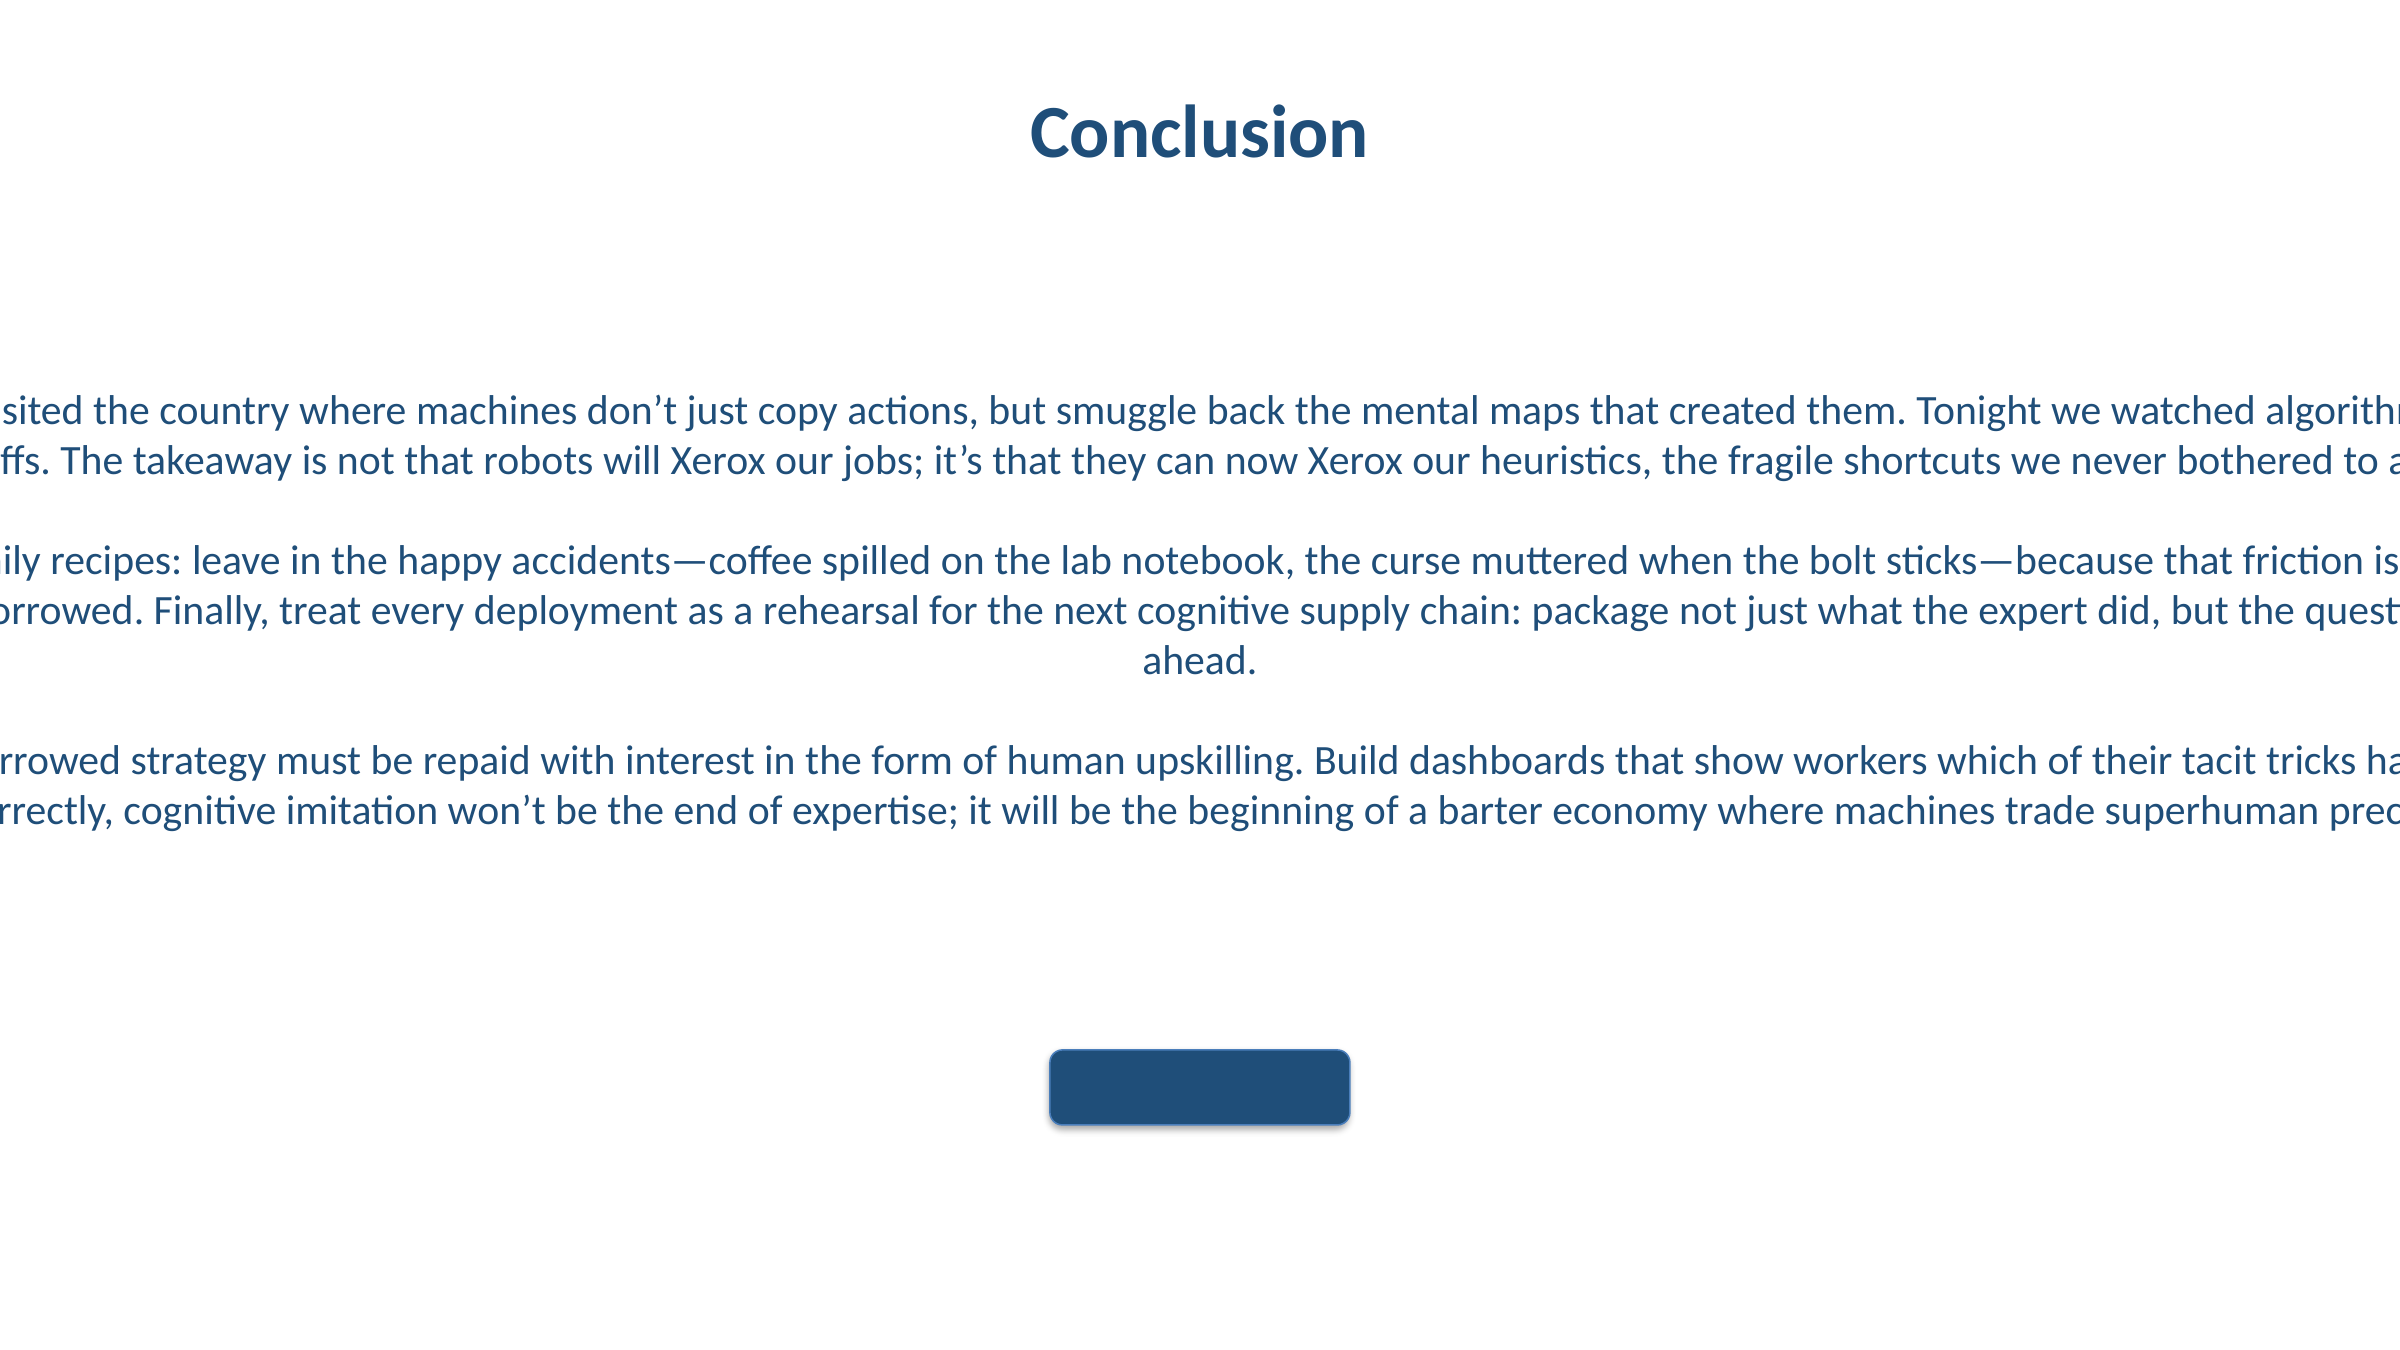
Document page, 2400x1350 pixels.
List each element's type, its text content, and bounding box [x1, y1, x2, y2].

text_box Cognitive imitation learning is less a closing chapter and more a passport stamp: it proves you’ve visited the country where machines don’t just copy actions, but smuggle back the mental maps that created them. Tonight we watched algorithms eavesdrop on human hesitation, replay our micro-gestures, and—like jazz students transcribing Coltrane solos—distill the silences between notes into new, unpredictable riffs. The takeaway is not that robots will Xerox our jobs; it’s that they can now Xerox our heuristics, the fragile shortcuts we never bothered to articulate, and ship them across domains faster than any résumé ever could. So what do we do with a species of apprentice that learns the invisible? First, curate your data like family recipes: leave in the happy accidents—coffee spilled on the lab notebook, the curse muttered when the bolt sticks—because that friction is the secret spice. Second, legislate the cognitive audit trail the way we already demand ingredient lists on food; if a model can imitate your risk-tolerance, society deserves the right to trace whose pulse it borrowed. Finally, treat every deployment as a rehearsal for the next cognitive supply chain: package not just what the expert did, but the questions they asked when they weren’t sure, and feed that forward so tomorrow’s system starts one worry ahead. Our next step is to stop treating imitation as a finish line and start treating it as a living loan: every borrowed strategy must be repaid with interest in the form of human upskilling. Build dashboards that show workers which of their tacit tricks have been exported, then auto-enroll them in masterclasses funded by the productivity gains—turning classrooms into interest payments. If we design this loop correctly, cognitive imitation won’t be the end of expertise; it will be the beginning of a barter economy where machines trade superhuman precision for human eccentricity, and both sides wake up richer. [0, 374, 2400, 840]
text_box Conclusion [1015, 74, 1385, 180]
text_box [1049, 1049, 1351, 1126]
